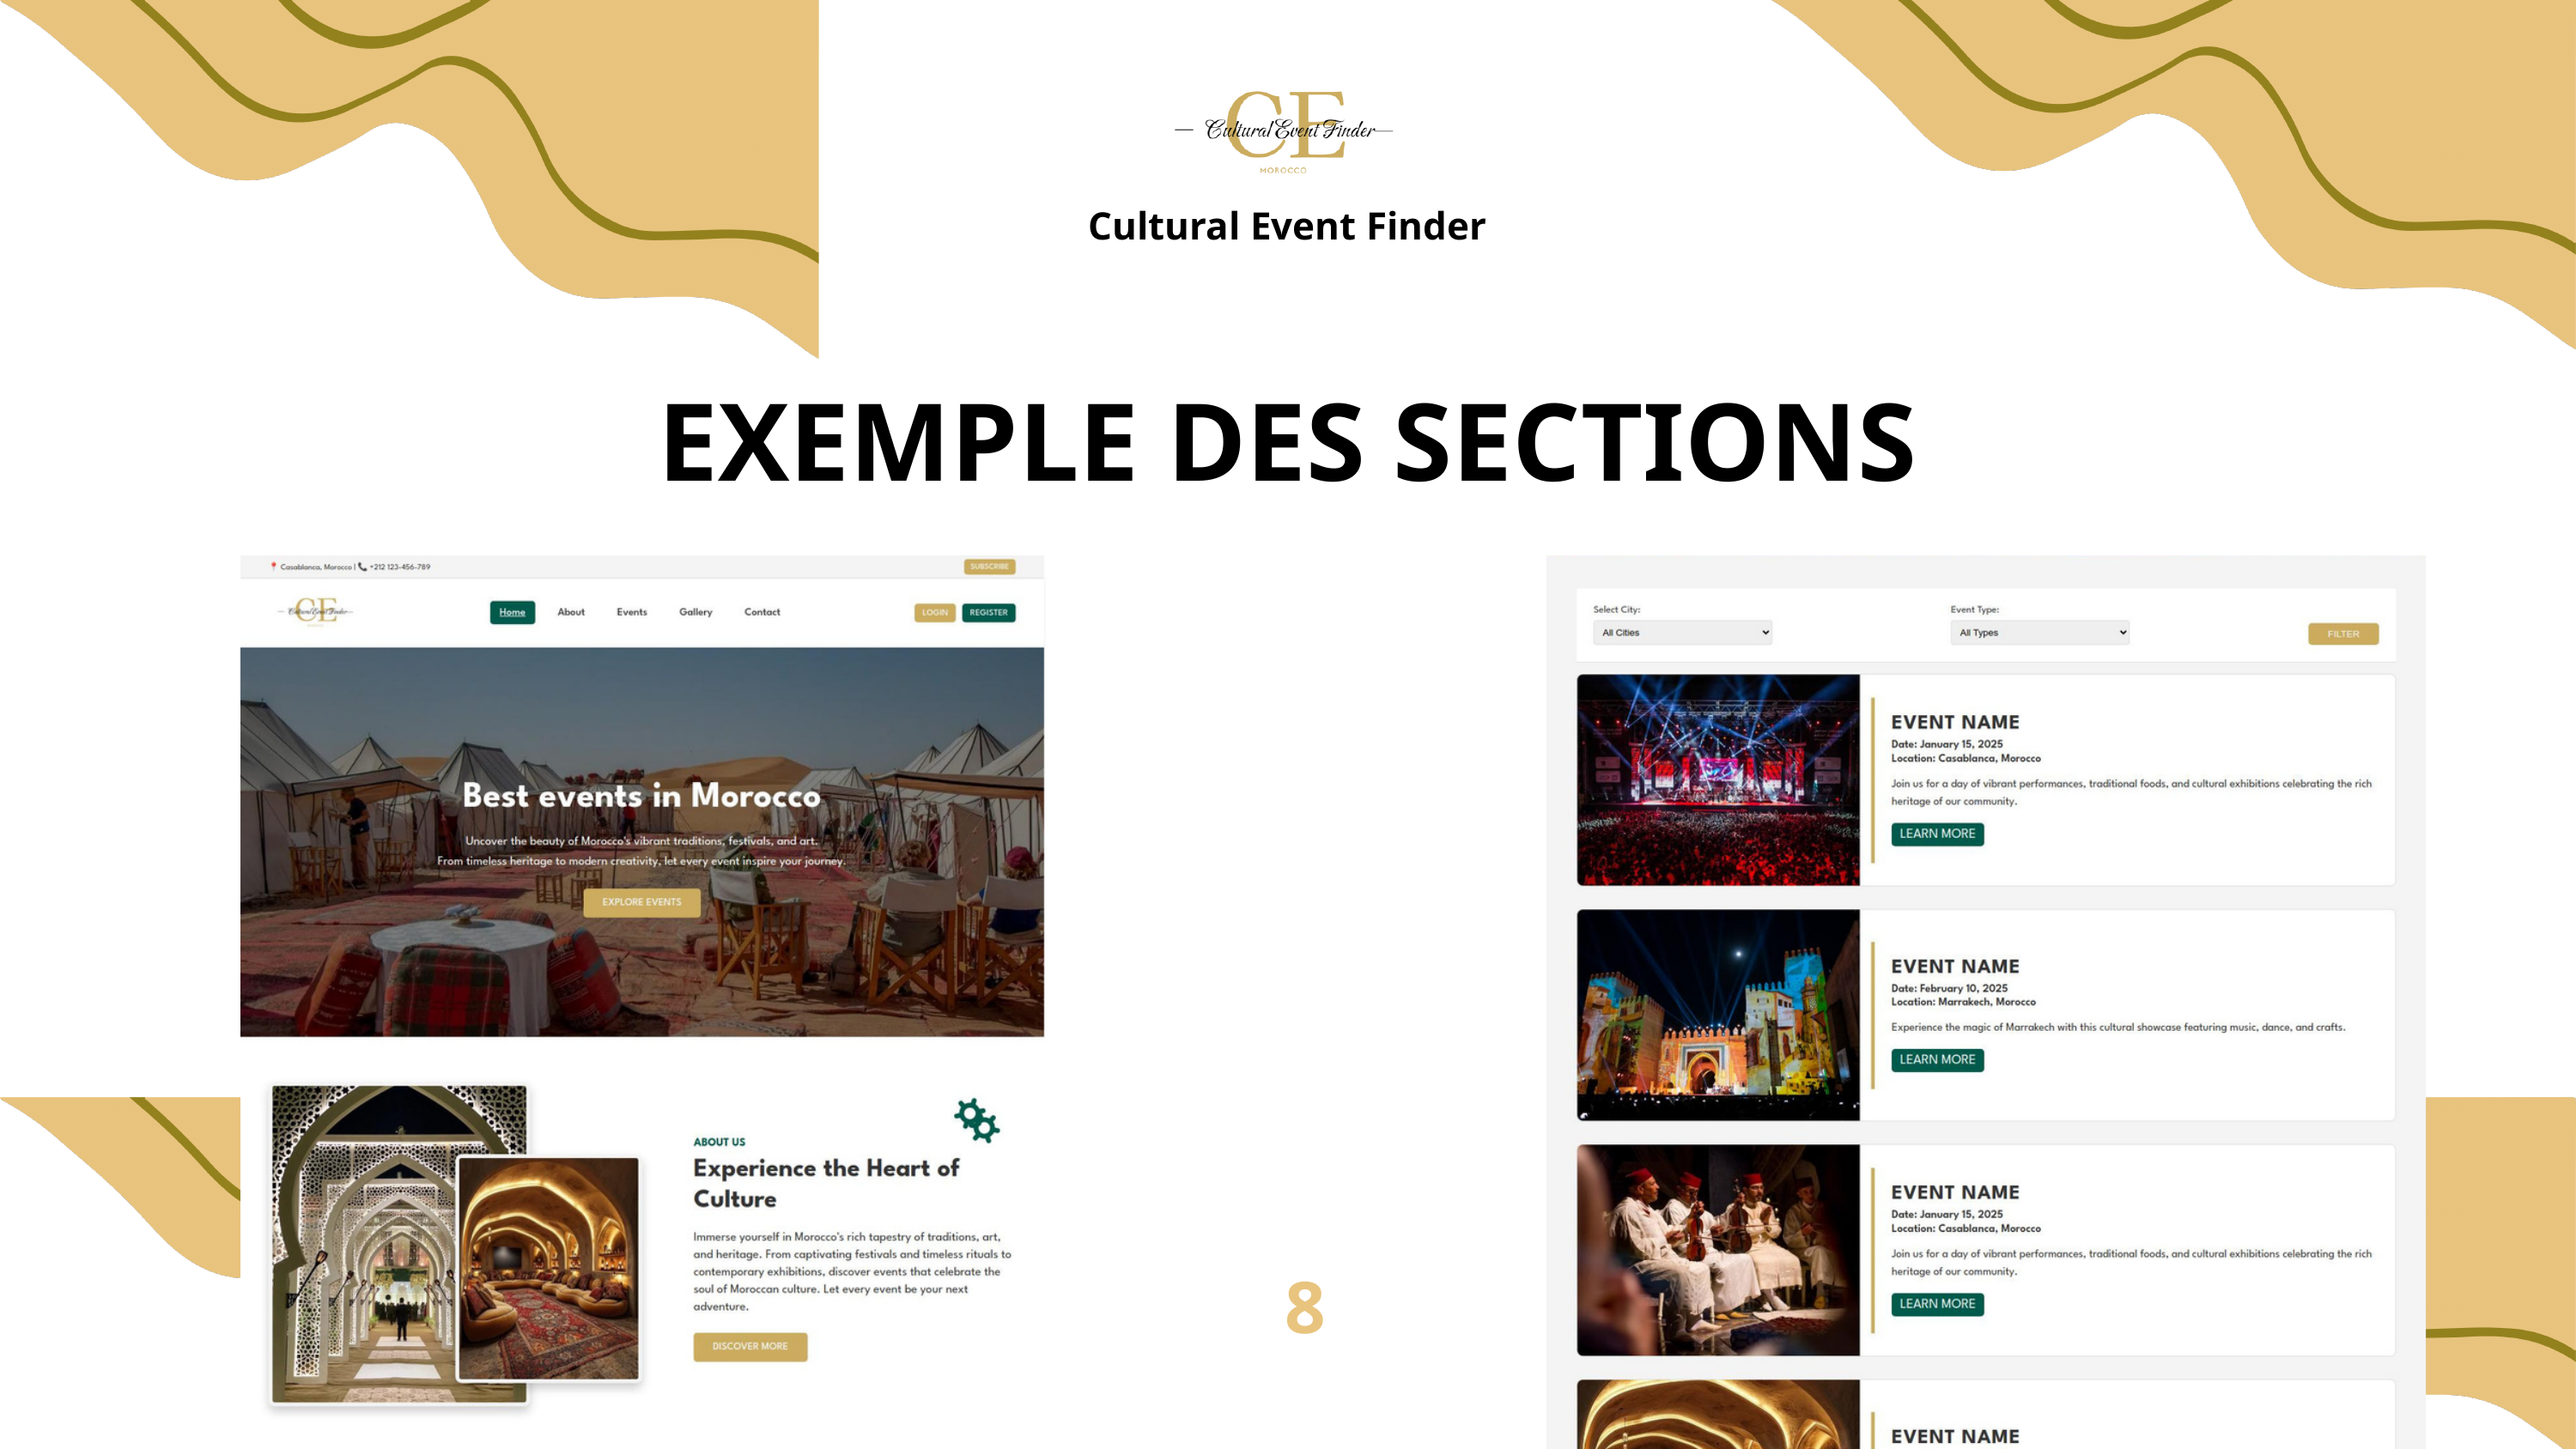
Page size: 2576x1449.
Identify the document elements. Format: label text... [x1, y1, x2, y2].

text_box [2427, 1097, 2576, 1449]
text_box [1757, 0, 2576, 349]
text_box 8 [1231, 1261, 1379, 1348]
text_box [0, 0, 819, 359]
text_box [1546, 555, 2427, 1449]
text_box EXEMPLE DES SECTIONS [472, 373, 2104, 502]
text_box Cultural Event Finder [981, 194, 1595, 248]
text_box [0, 1097, 240, 1449]
text_box [1148, 62, 1428, 194]
text_box [240, 555, 1065, 1449]
